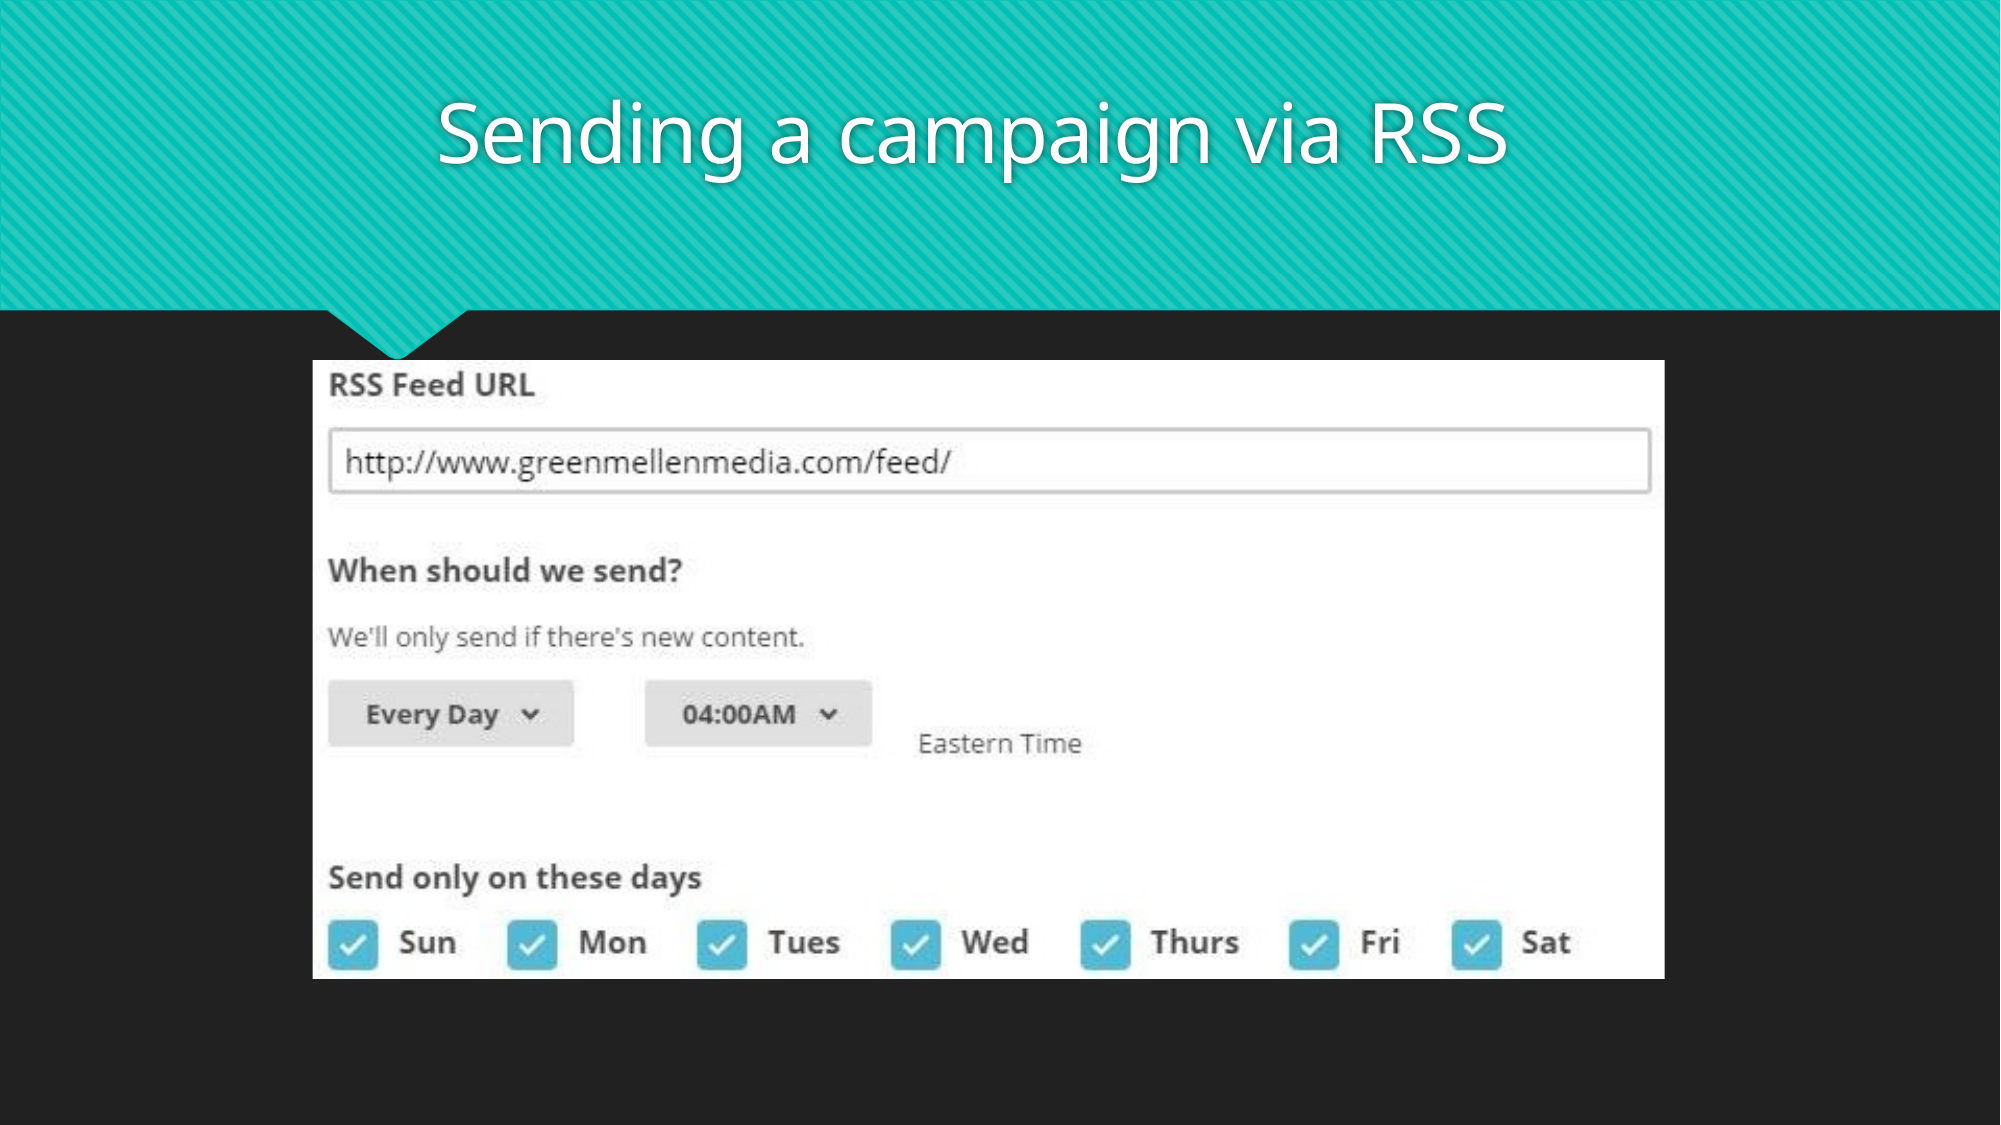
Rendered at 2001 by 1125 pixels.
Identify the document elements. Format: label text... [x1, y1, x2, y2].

text_box [312, 360, 1665, 979]
title Sending a campaign via RSS [433, 0, 1514, 181]
